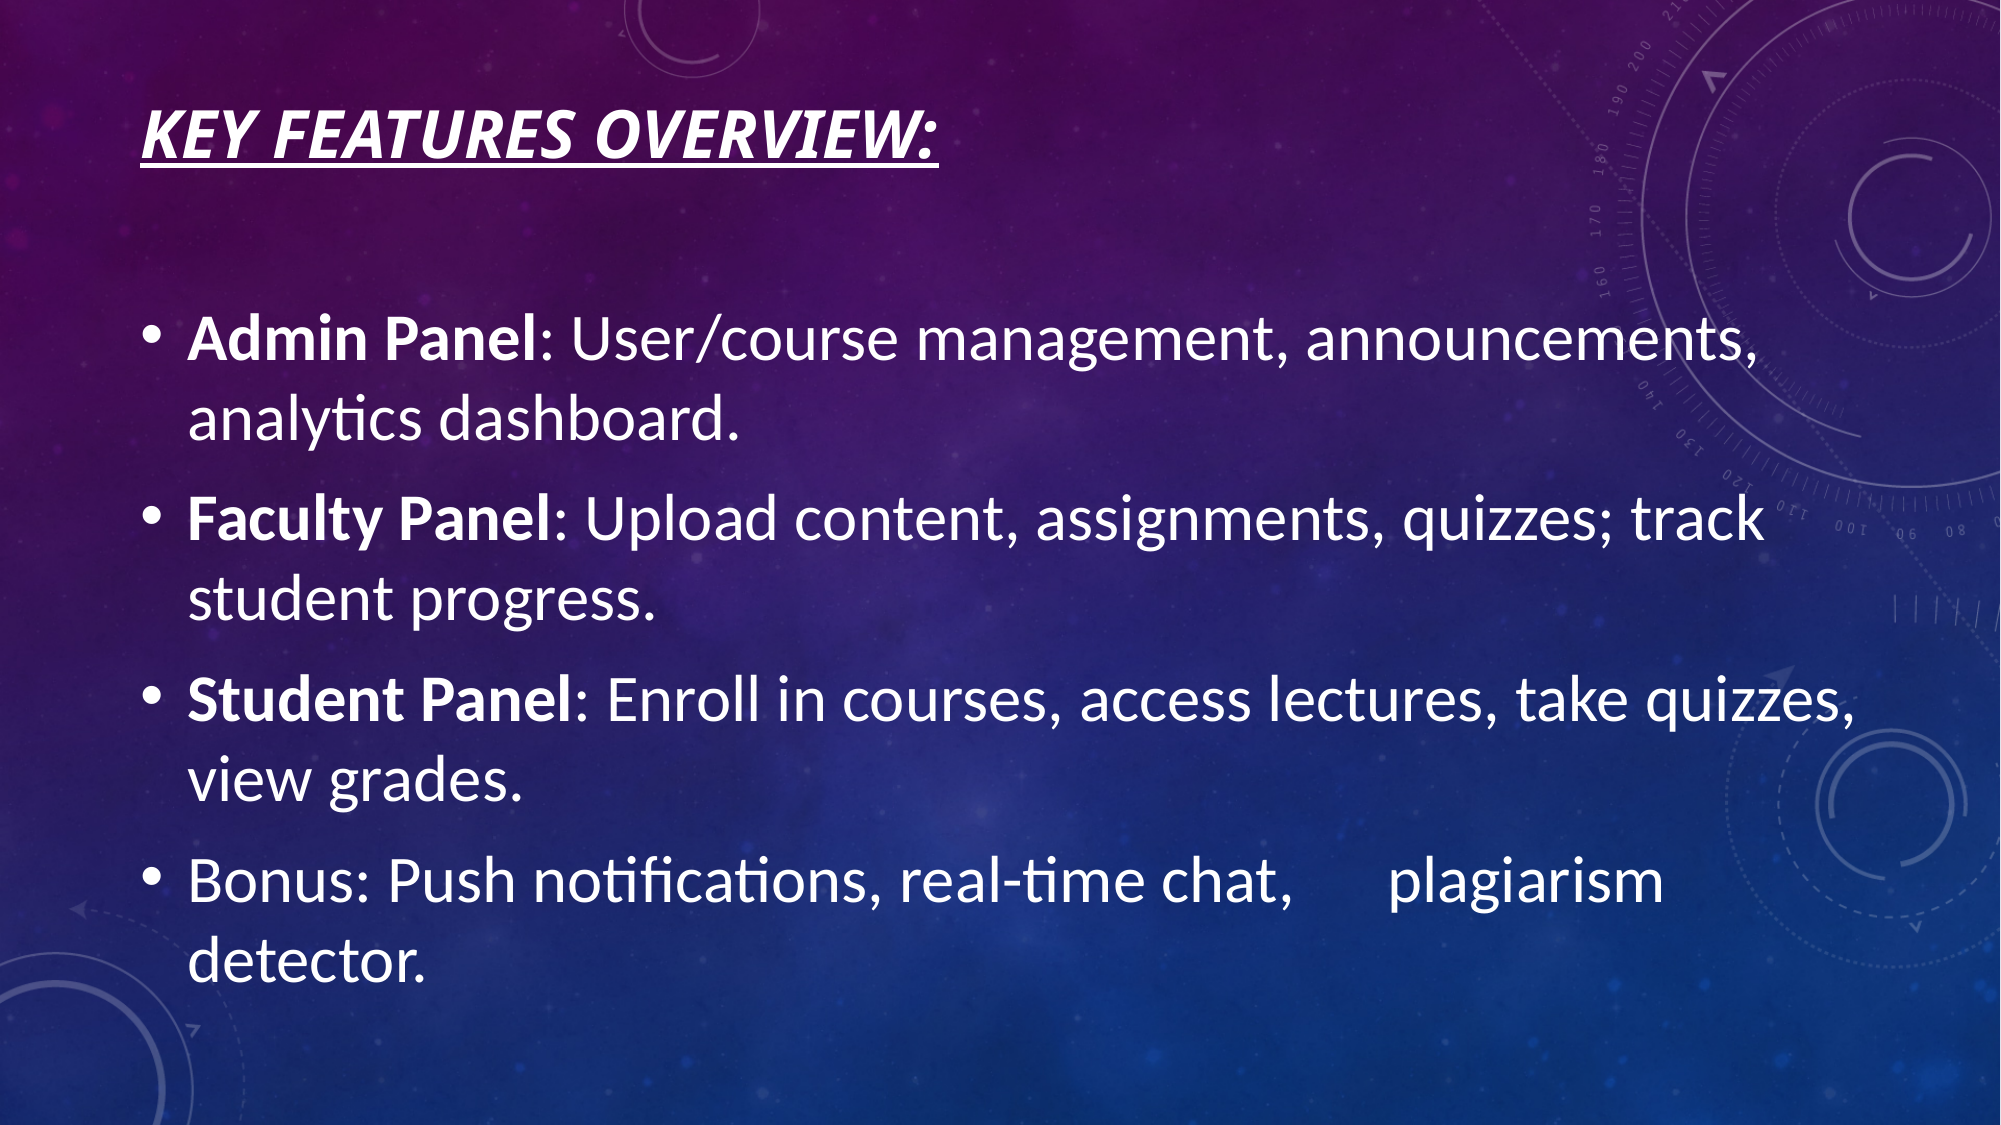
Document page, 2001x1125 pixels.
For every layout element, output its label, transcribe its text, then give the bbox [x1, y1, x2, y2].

list Key Features Overview: Admin Panel: User/course management, announcements, analytics dashboard. Faculty Panel: Upload content, assignments, quizzes; track student progress. Student Panel: Enroll in courses, access lectures, take quizzes, view grades. Bonus: Push notifications, real-time chat, plagiarism detector. [125, 84, 1875, 1003]
picture [0, 0, 2001, 1125]
